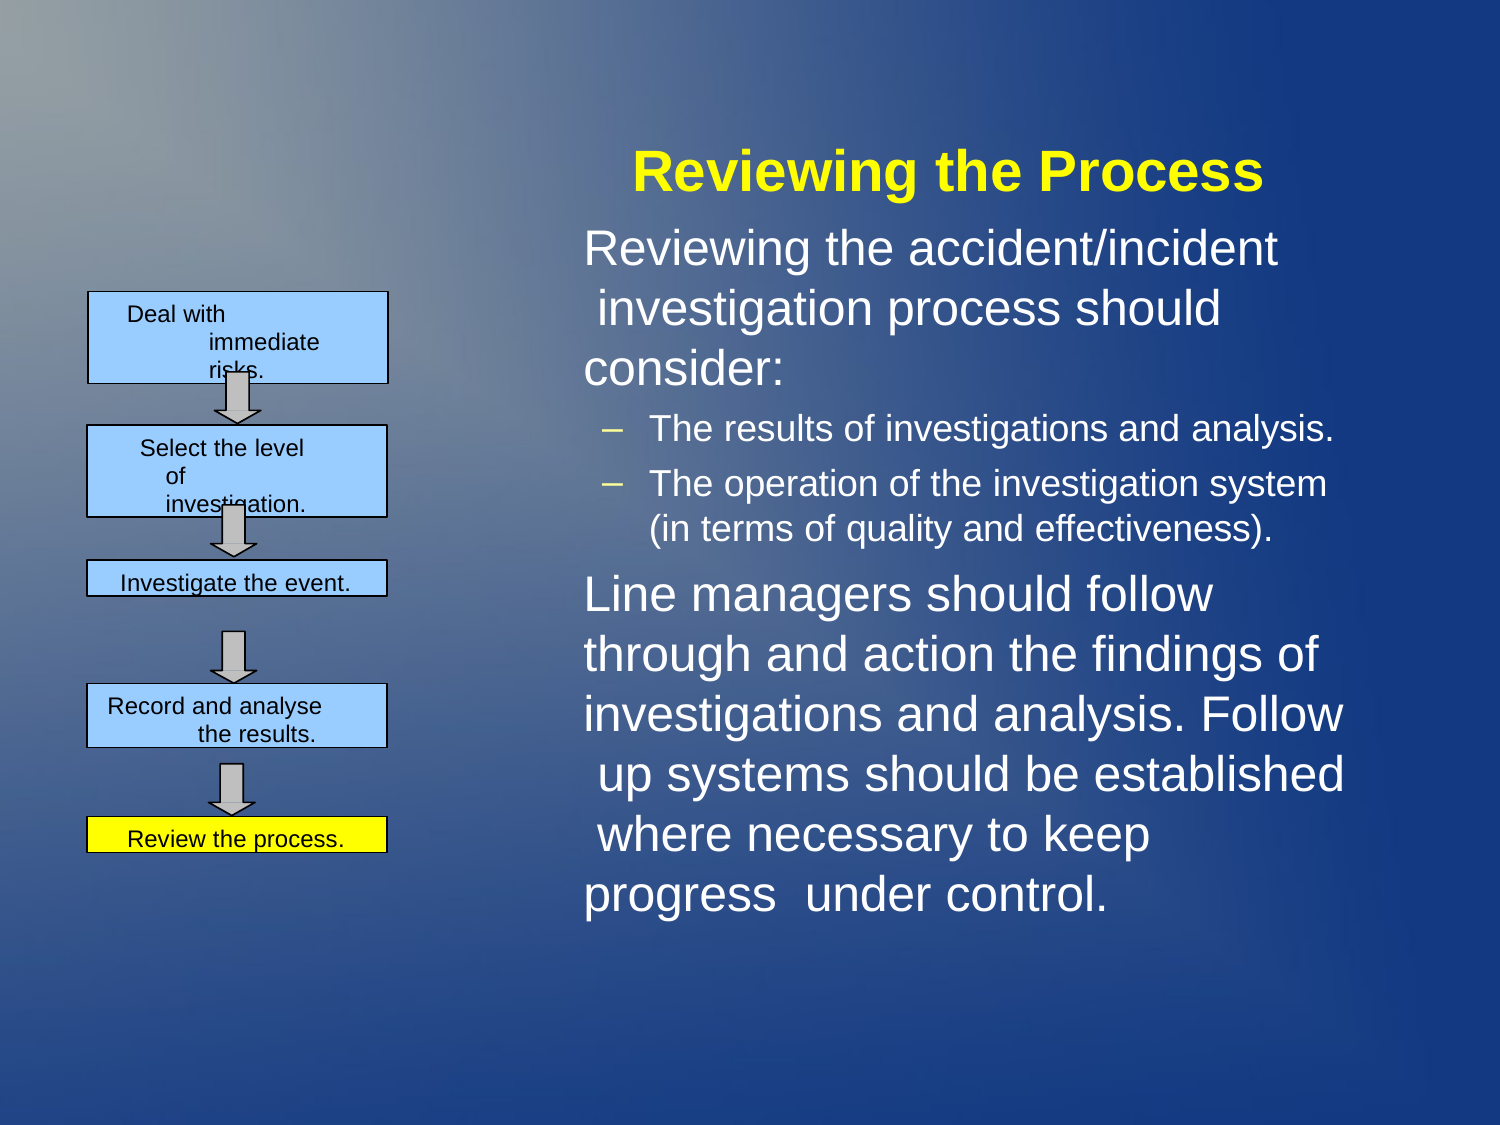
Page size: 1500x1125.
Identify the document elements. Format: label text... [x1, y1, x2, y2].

picture [0, 0, 1500, 1125]
text_box Record and analyse the results. [87, 683, 388, 748]
text_box – – [600, 391, 626, 502]
text_box [210, 631, 257, 684]
text_box Reviewing the accident/incident investigation process should consider: [581, 213, 1285, 396]
text_box [208, 763, 256, 816]
text_box [210, 504, 257, 557]
text_box Deal with immediate risks. [87, 291, 388, 384]
text_box The results of investigations and analysis. The operation of the investigation system (in terms of quality and effectiveness). [646, 392, 1375, 549]
text_box Select the level of investigation. [87, 424, 388, 517]
text_box Line managers should follow through and action the findings of investigations and analysis. Follow up systems should be established where necessary to keep progress under control. [581, 559, 1351, 922]
text_box Review the process. [87, 816, 388, 853]
text_box Investigate the event. [87, 560, 388, 596]
text_box [214, 371, 261, 424]
title Reviewing the Process [630, 130, 1269, 213]
